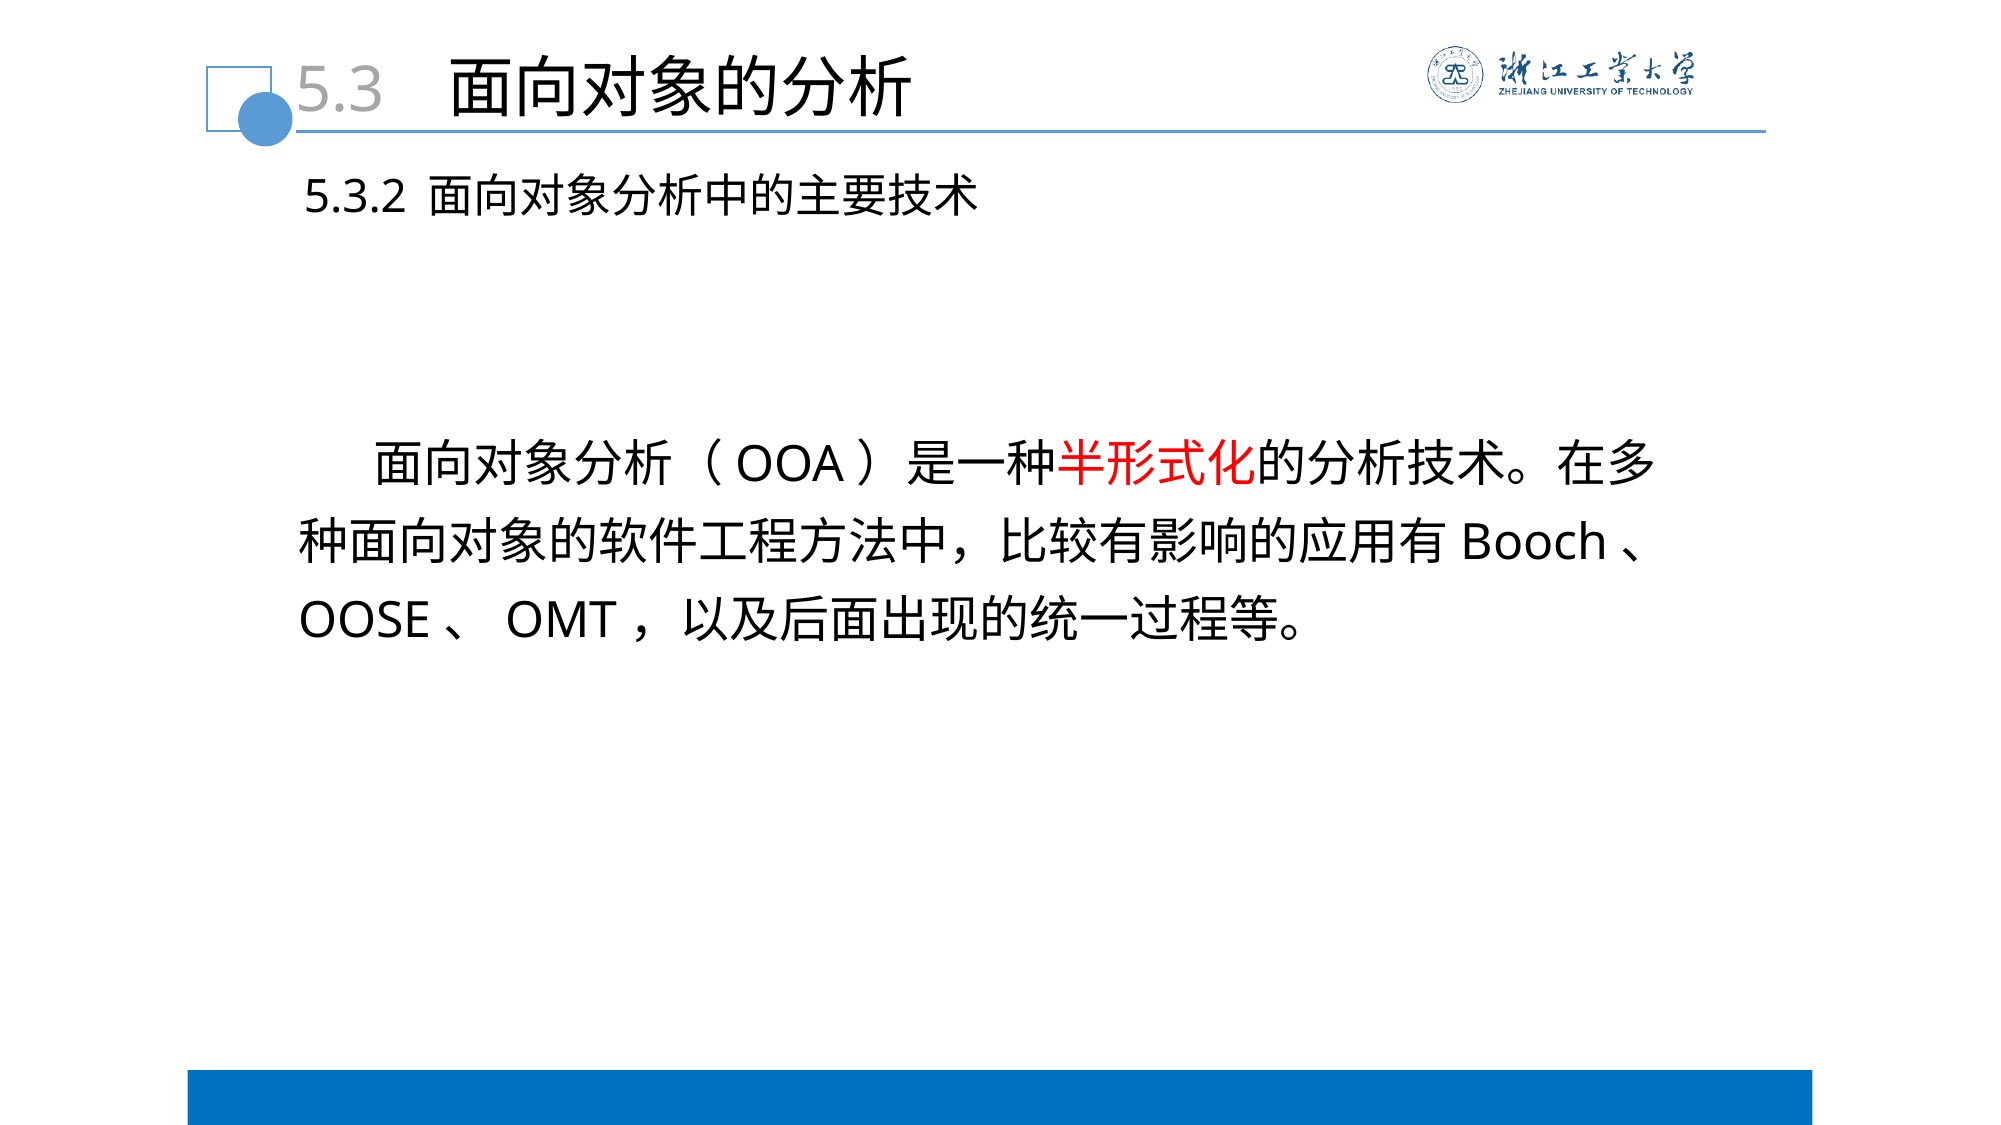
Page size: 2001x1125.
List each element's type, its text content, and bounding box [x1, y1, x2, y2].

text_box 5.3 [265, 40, 399, 133]
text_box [206, 67, 293, 147]
text_box [187, 1069, 1813, 1125]
text_box 面向对象的分析 [399, 36, 1239, 131]
picture [1413, 30, 1706, 115]
text_box 5.3.2 面向对象分析中的主要技术 [292, 160, 1112, 240]
text_box 面向对象分析（OOA）是一种半形式化的分析技术。在多种面向对象的软件工程方法中，比较有影响的应用有Booch、OOSE、OMT，以及后面出现的统一过程等。 [252, 218, 1748, 843]
